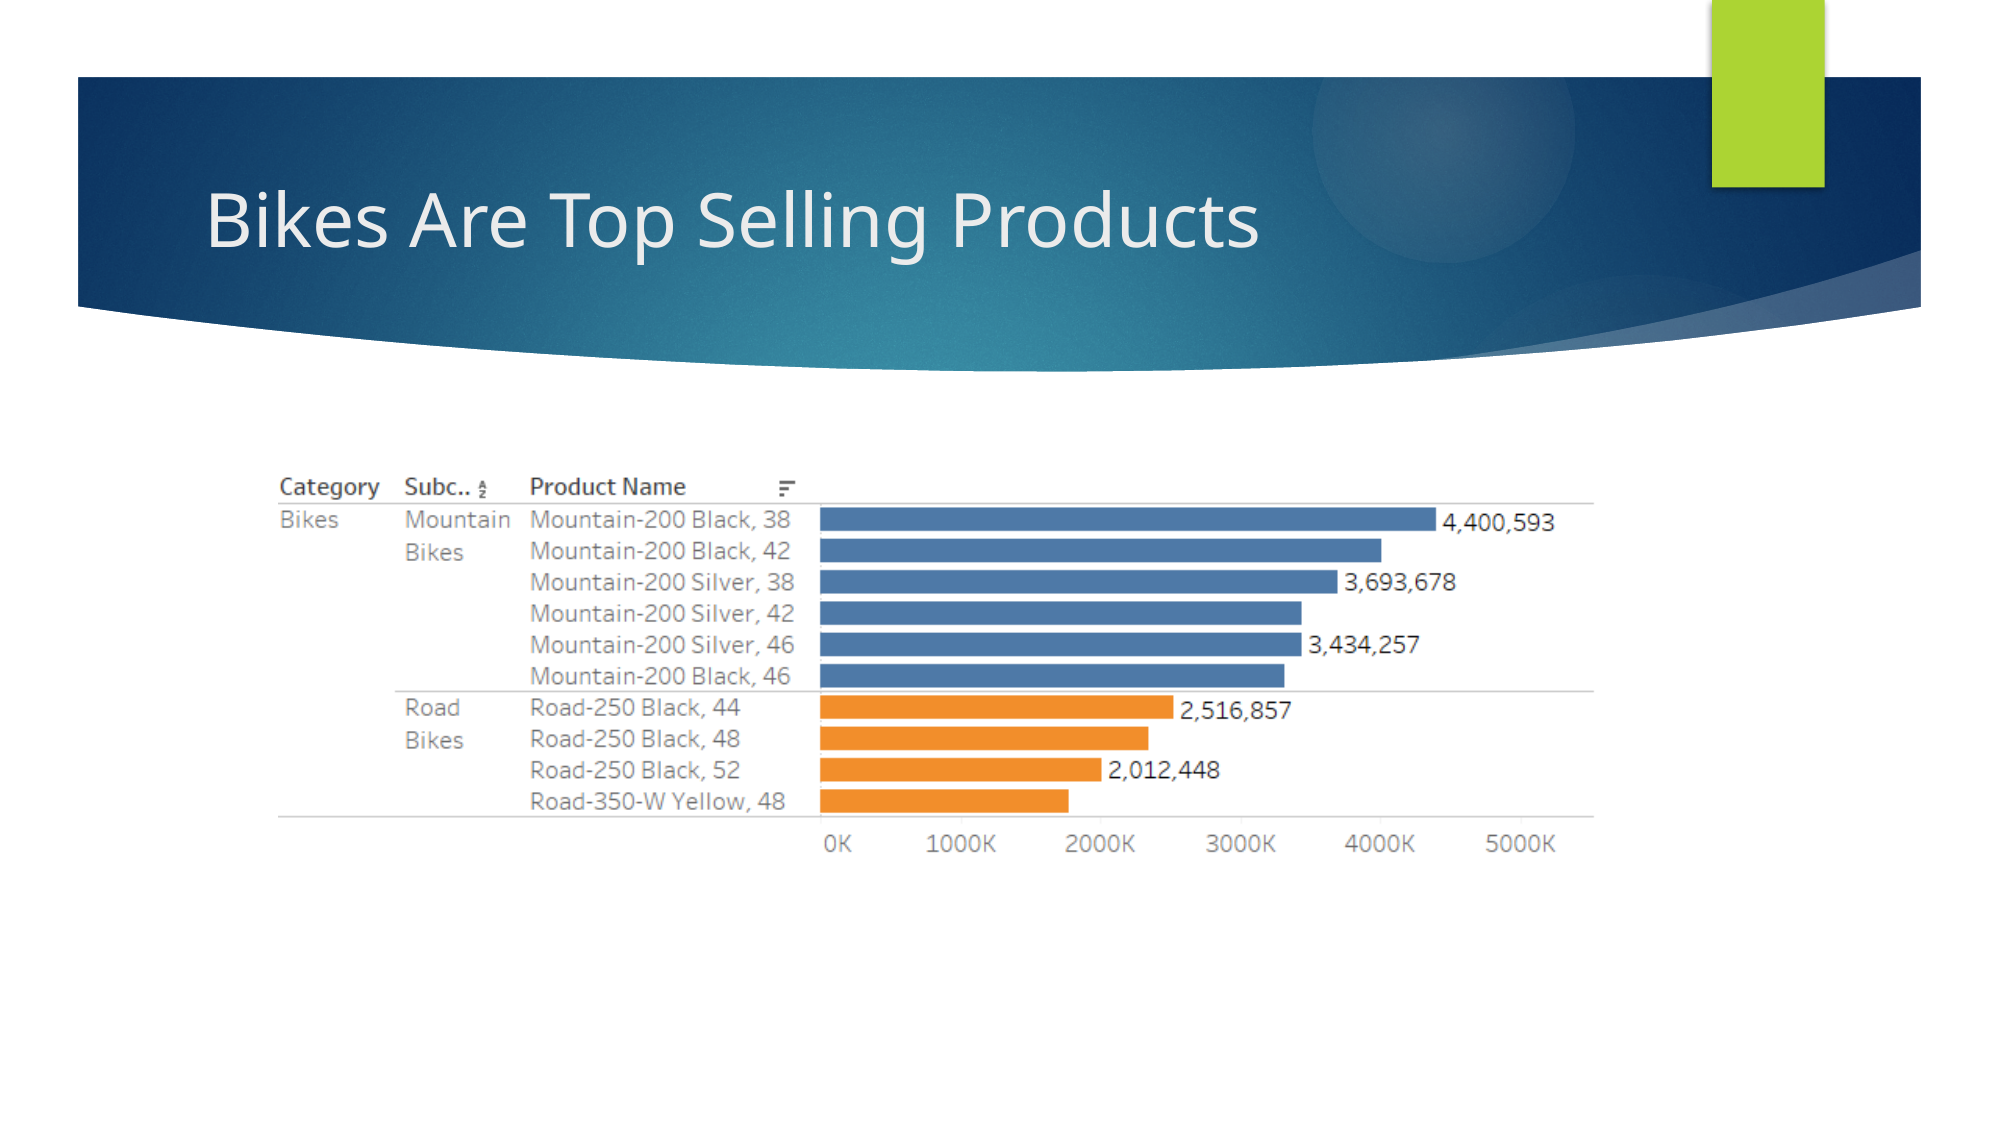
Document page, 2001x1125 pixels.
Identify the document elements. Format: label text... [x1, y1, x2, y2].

title Bikes Are Top Selling Products [189, 159, 1627, 276]
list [277, 467, 1627, 871]
